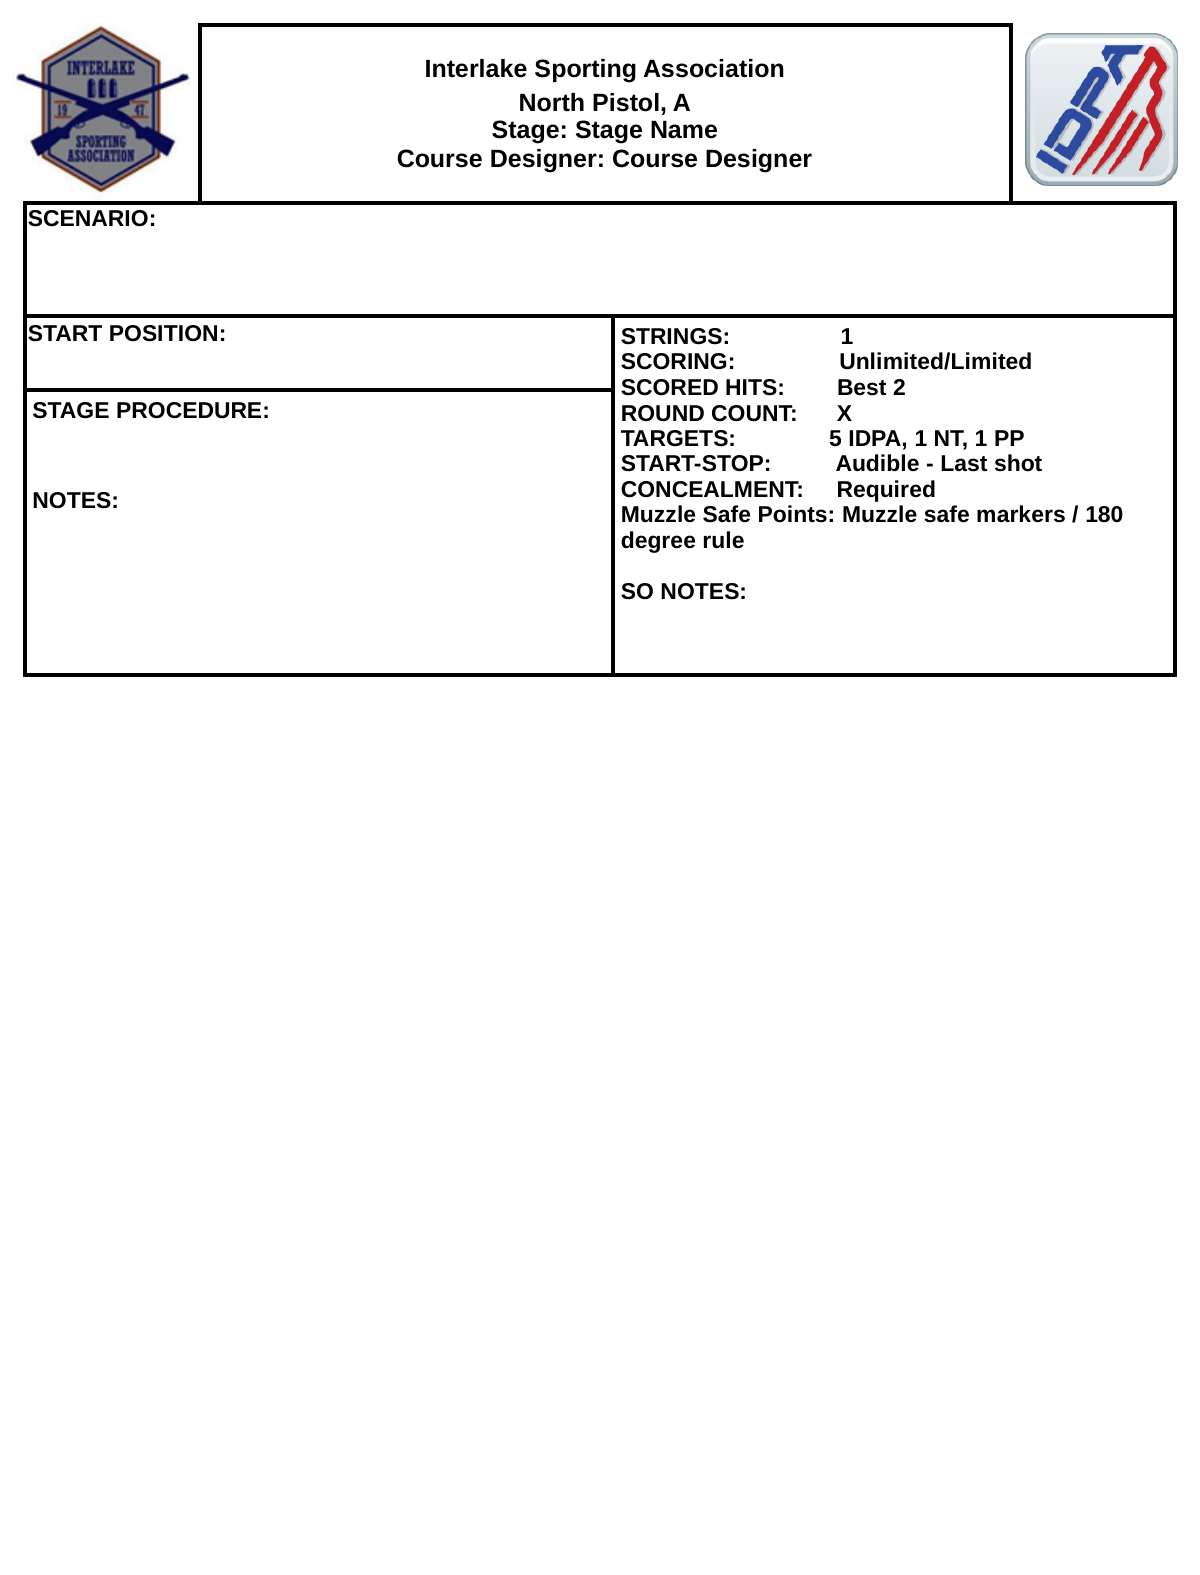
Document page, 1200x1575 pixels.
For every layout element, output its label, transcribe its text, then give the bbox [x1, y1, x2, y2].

table_header [1013, 25, 1175, 201]
table_cell STRINGS: 1 SCORING: Unlimited/Limited SCORED HITS: Best 2 ROUND COUNT: X TARGETS: 5 IDPA, 1 NT, 1 PP START-STOP: Audible - Last shot CONCEALMENT: Required Muzzle Safe Points: Muzzle safe markers / 180 degree rule SO NOTES: [615, 318, 1173, 673]
table_header Interlake Sporting Association North Pistol, A Stage: Stage Name Course Designer: Course Designer [202, 27, 1009, 201]
table_cell STAGE PROCEDURE: NOTES: [27, 392, 611, 673]
picture [1024, 32, 1179, 187]
table_cell SCENARIO: [27, 205, 1173, 314]
picture [12, 13, 191, 201]
table_header [194, 25, 198, 201]
table_cell START POSITION: [27, 318, 611, 388]
